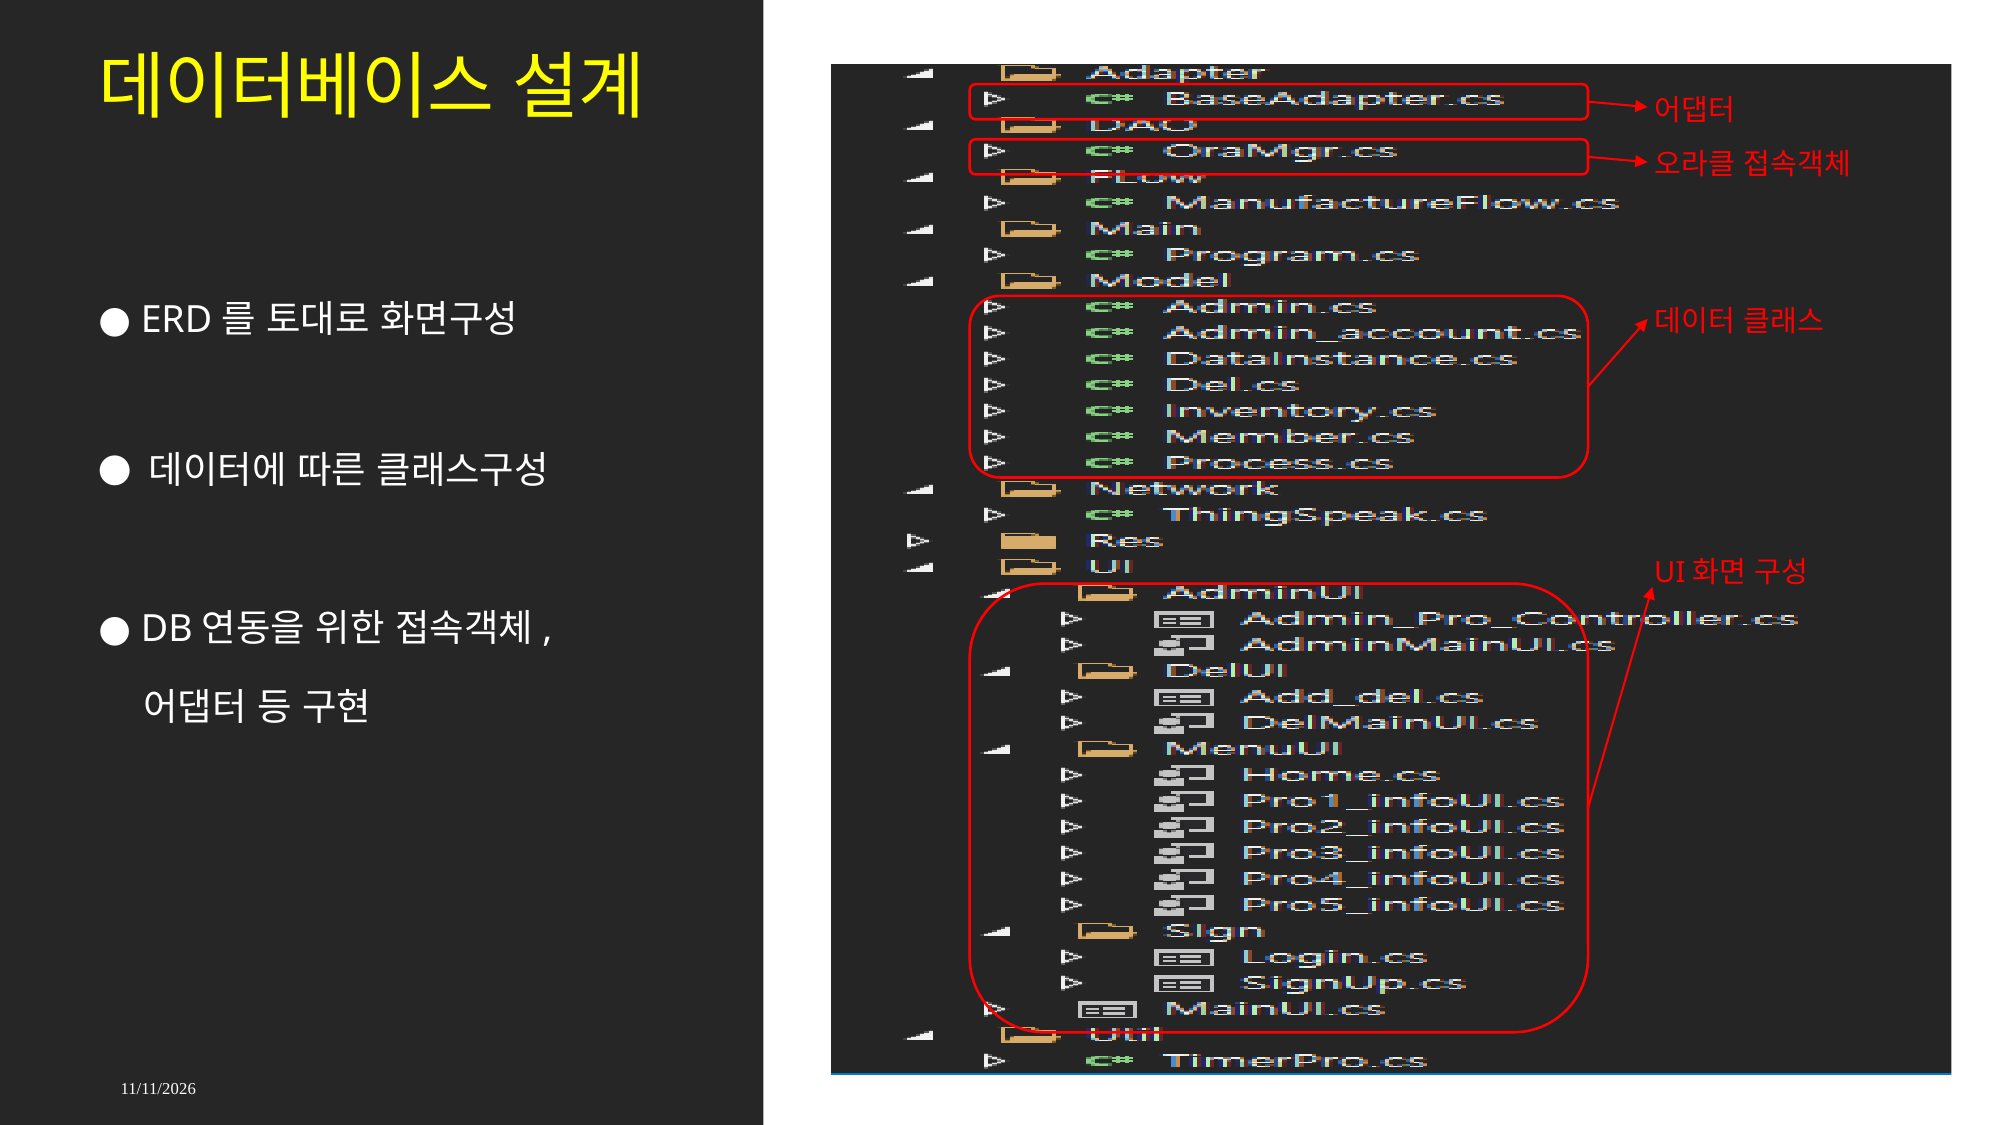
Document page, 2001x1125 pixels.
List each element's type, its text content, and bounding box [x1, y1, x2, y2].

text_box [830, 63, 1953, 1076]
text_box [1587, 101, 1649, 108]
list ● ERD를 토대로 화면구성 ● 데이터에 따른 클래스구성 ● DB연동을 위한 접속객체, 어댑터 등 구현 [83, 278, 705, 861]
text_box UI화면 구성 [1639, 545, 1952, 596]
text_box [1587, 586, 1653, 809]
text_box [968, 137, 1590, 176]
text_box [1587, 156, 1649, 163]
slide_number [105, 1057, 683, 1118]
text_box [968, 82, 1590, 121]
text_box 데이터베이스 설계 [83, 39, 661, 136]
text_box [968, 582, 1590, 1034]
text_box 데이터 클래스 [1639, 295, 1952, 345]
text_box [968, 294, 1590, 479]
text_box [1587, 318, 1649, 388]
text_box 어댑터 [1639, 83, 1952, 134]
text_box 오라클 접속객체 [1639, 138, 1952, 189]
